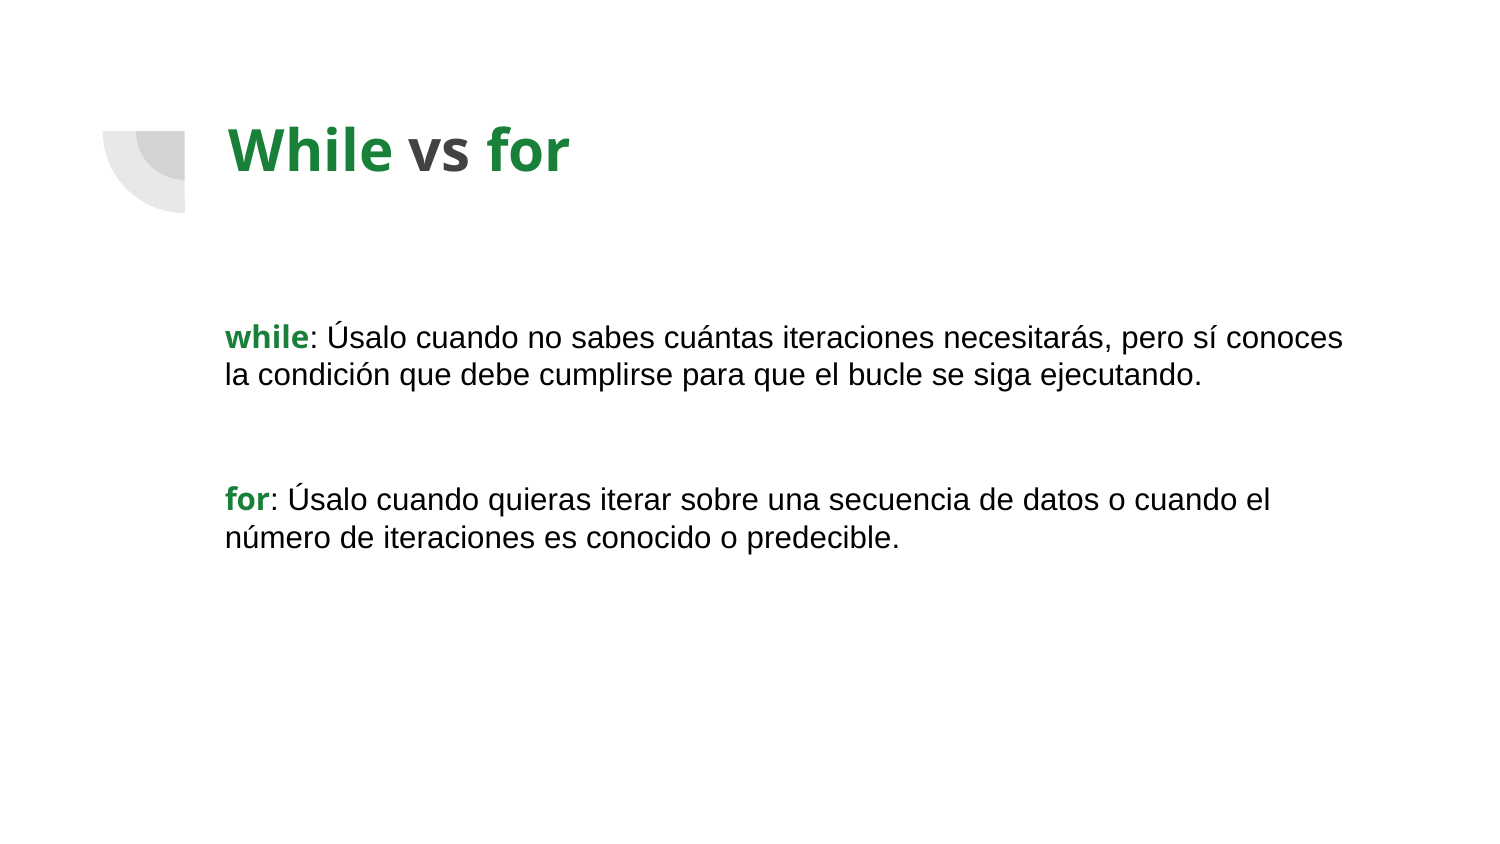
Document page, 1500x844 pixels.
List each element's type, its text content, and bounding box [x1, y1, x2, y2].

title While vs for [213, 98, 1368, 263]
list while: Úsalo cuando no sabes cuántas iteraciones necesitarás, pero sí conoces la condición que debe cumplirse para que el bucle se siga ejecutando. for: Úsalo cuando quieras iterar sobre una secuencia de datos o cuando el número de iteraciones es conocido o predecible. [209, 302, 1363, 744]
